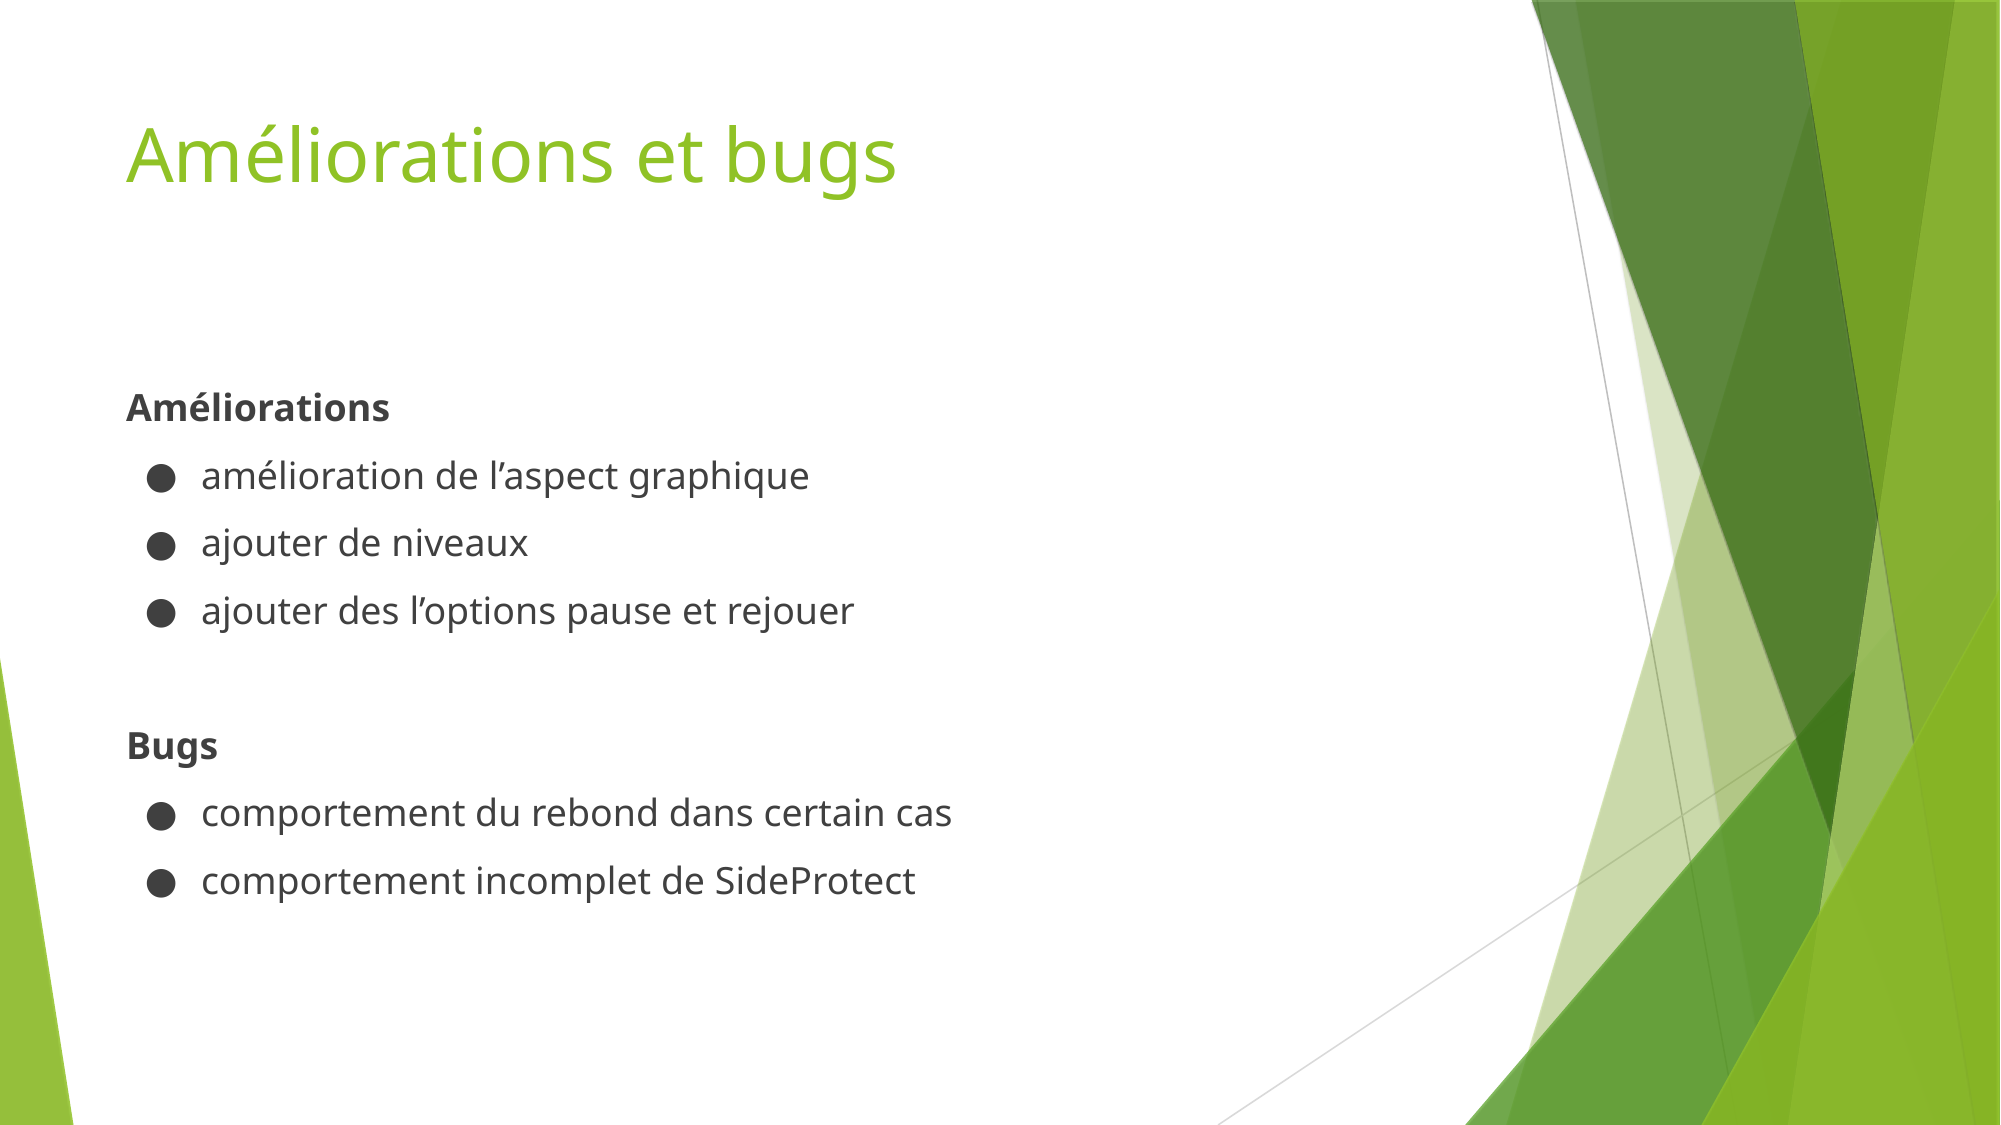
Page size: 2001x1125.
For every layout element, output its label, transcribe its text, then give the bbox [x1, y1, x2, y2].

text_box Améliorations et bugs [111, 99, 1522, 317]
text_box Améliorations amélioration de l’aspect graphique ajouter de niveaux ajouter des l’options pause et rejouer Bugs comportement du rebond dans certain cas comportement incomplet de SideProtect [111, 354, 1560, 991]
